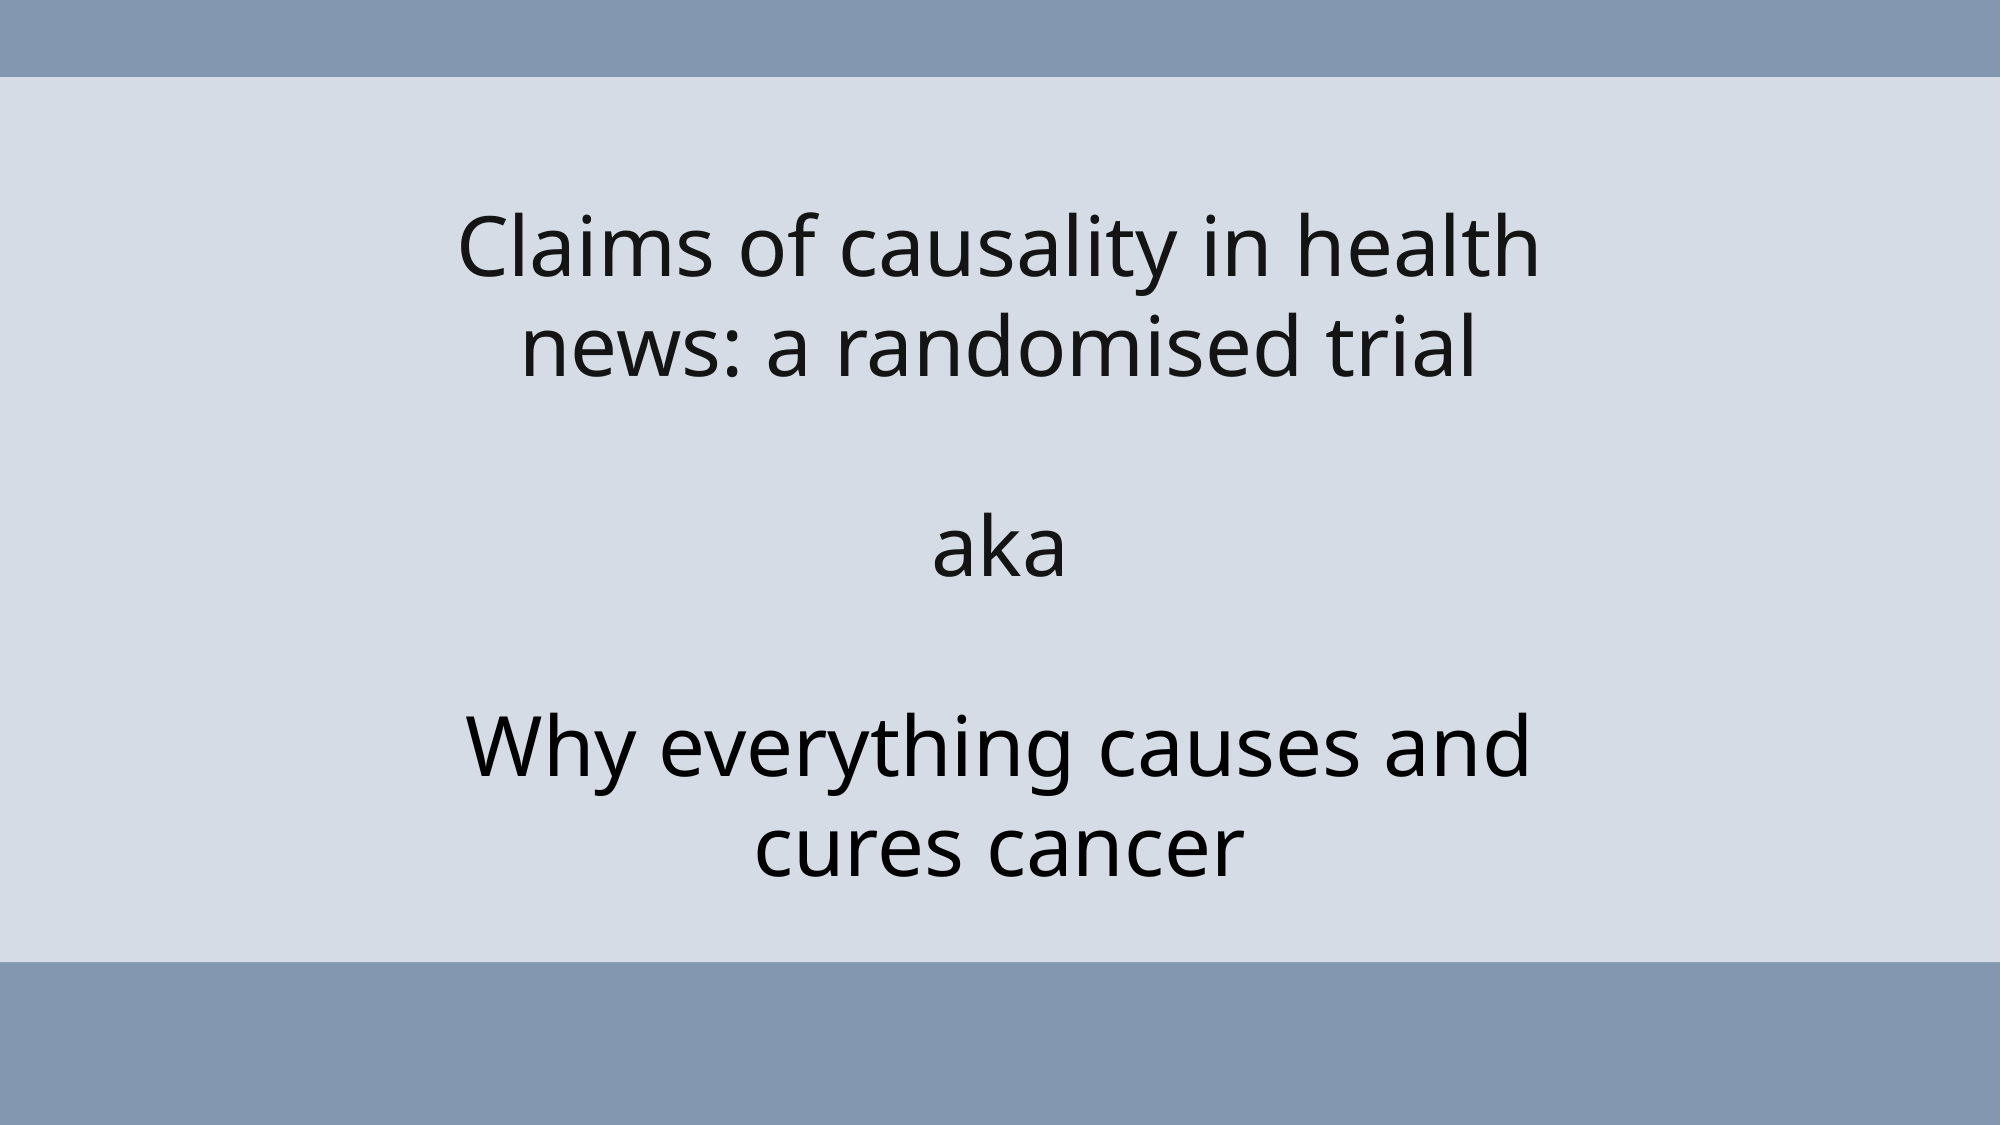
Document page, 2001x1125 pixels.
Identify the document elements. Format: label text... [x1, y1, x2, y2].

text_box Claims of causality in health news: a randomised trial aka Why everything causes and cures cancer [391, 185, 1609, 901]
text_box [0, 76, 2000, 963]
text_box [0, 0, 2000, 76]
text_box [0, 963, 2000, 1125]
